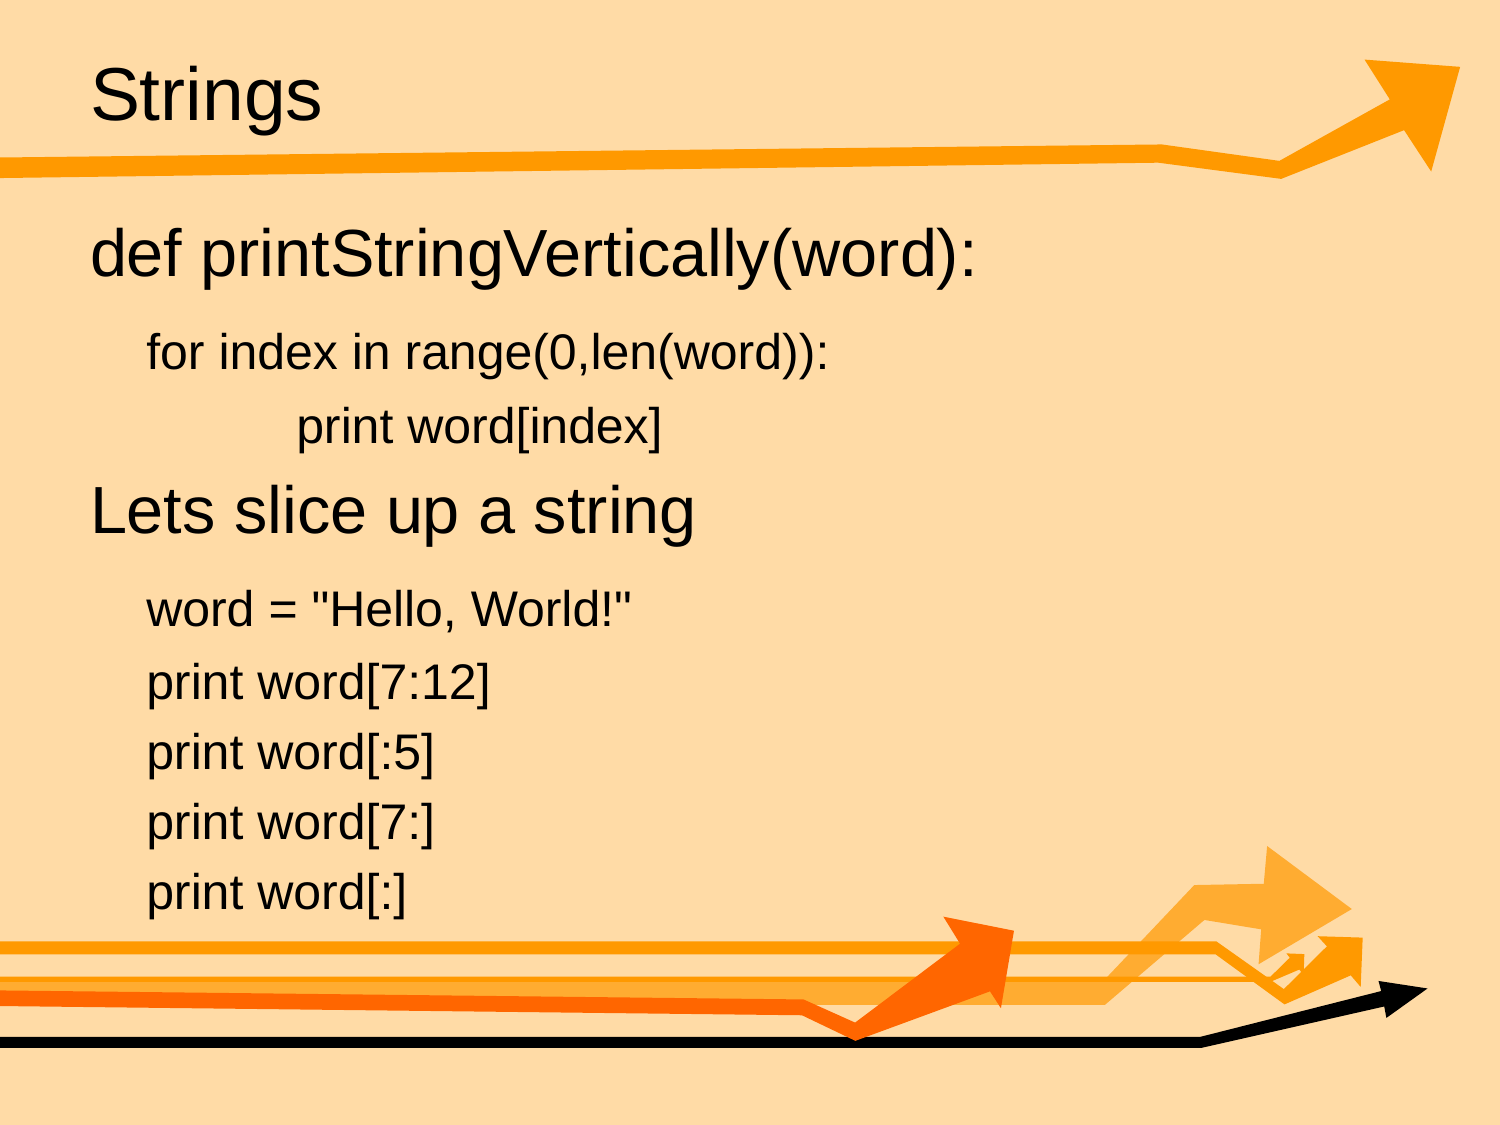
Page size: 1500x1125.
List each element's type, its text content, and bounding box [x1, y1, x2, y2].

title Strings [74, 42, 1436, 138]
list def printStringVertically(word): for index in range(0,len(word)): print word[index] Lets slice up a string word = "Hello, World!" print word[7:12] print word[:5] print word[7:] print word[:] [74, 202, 1353, 976]
